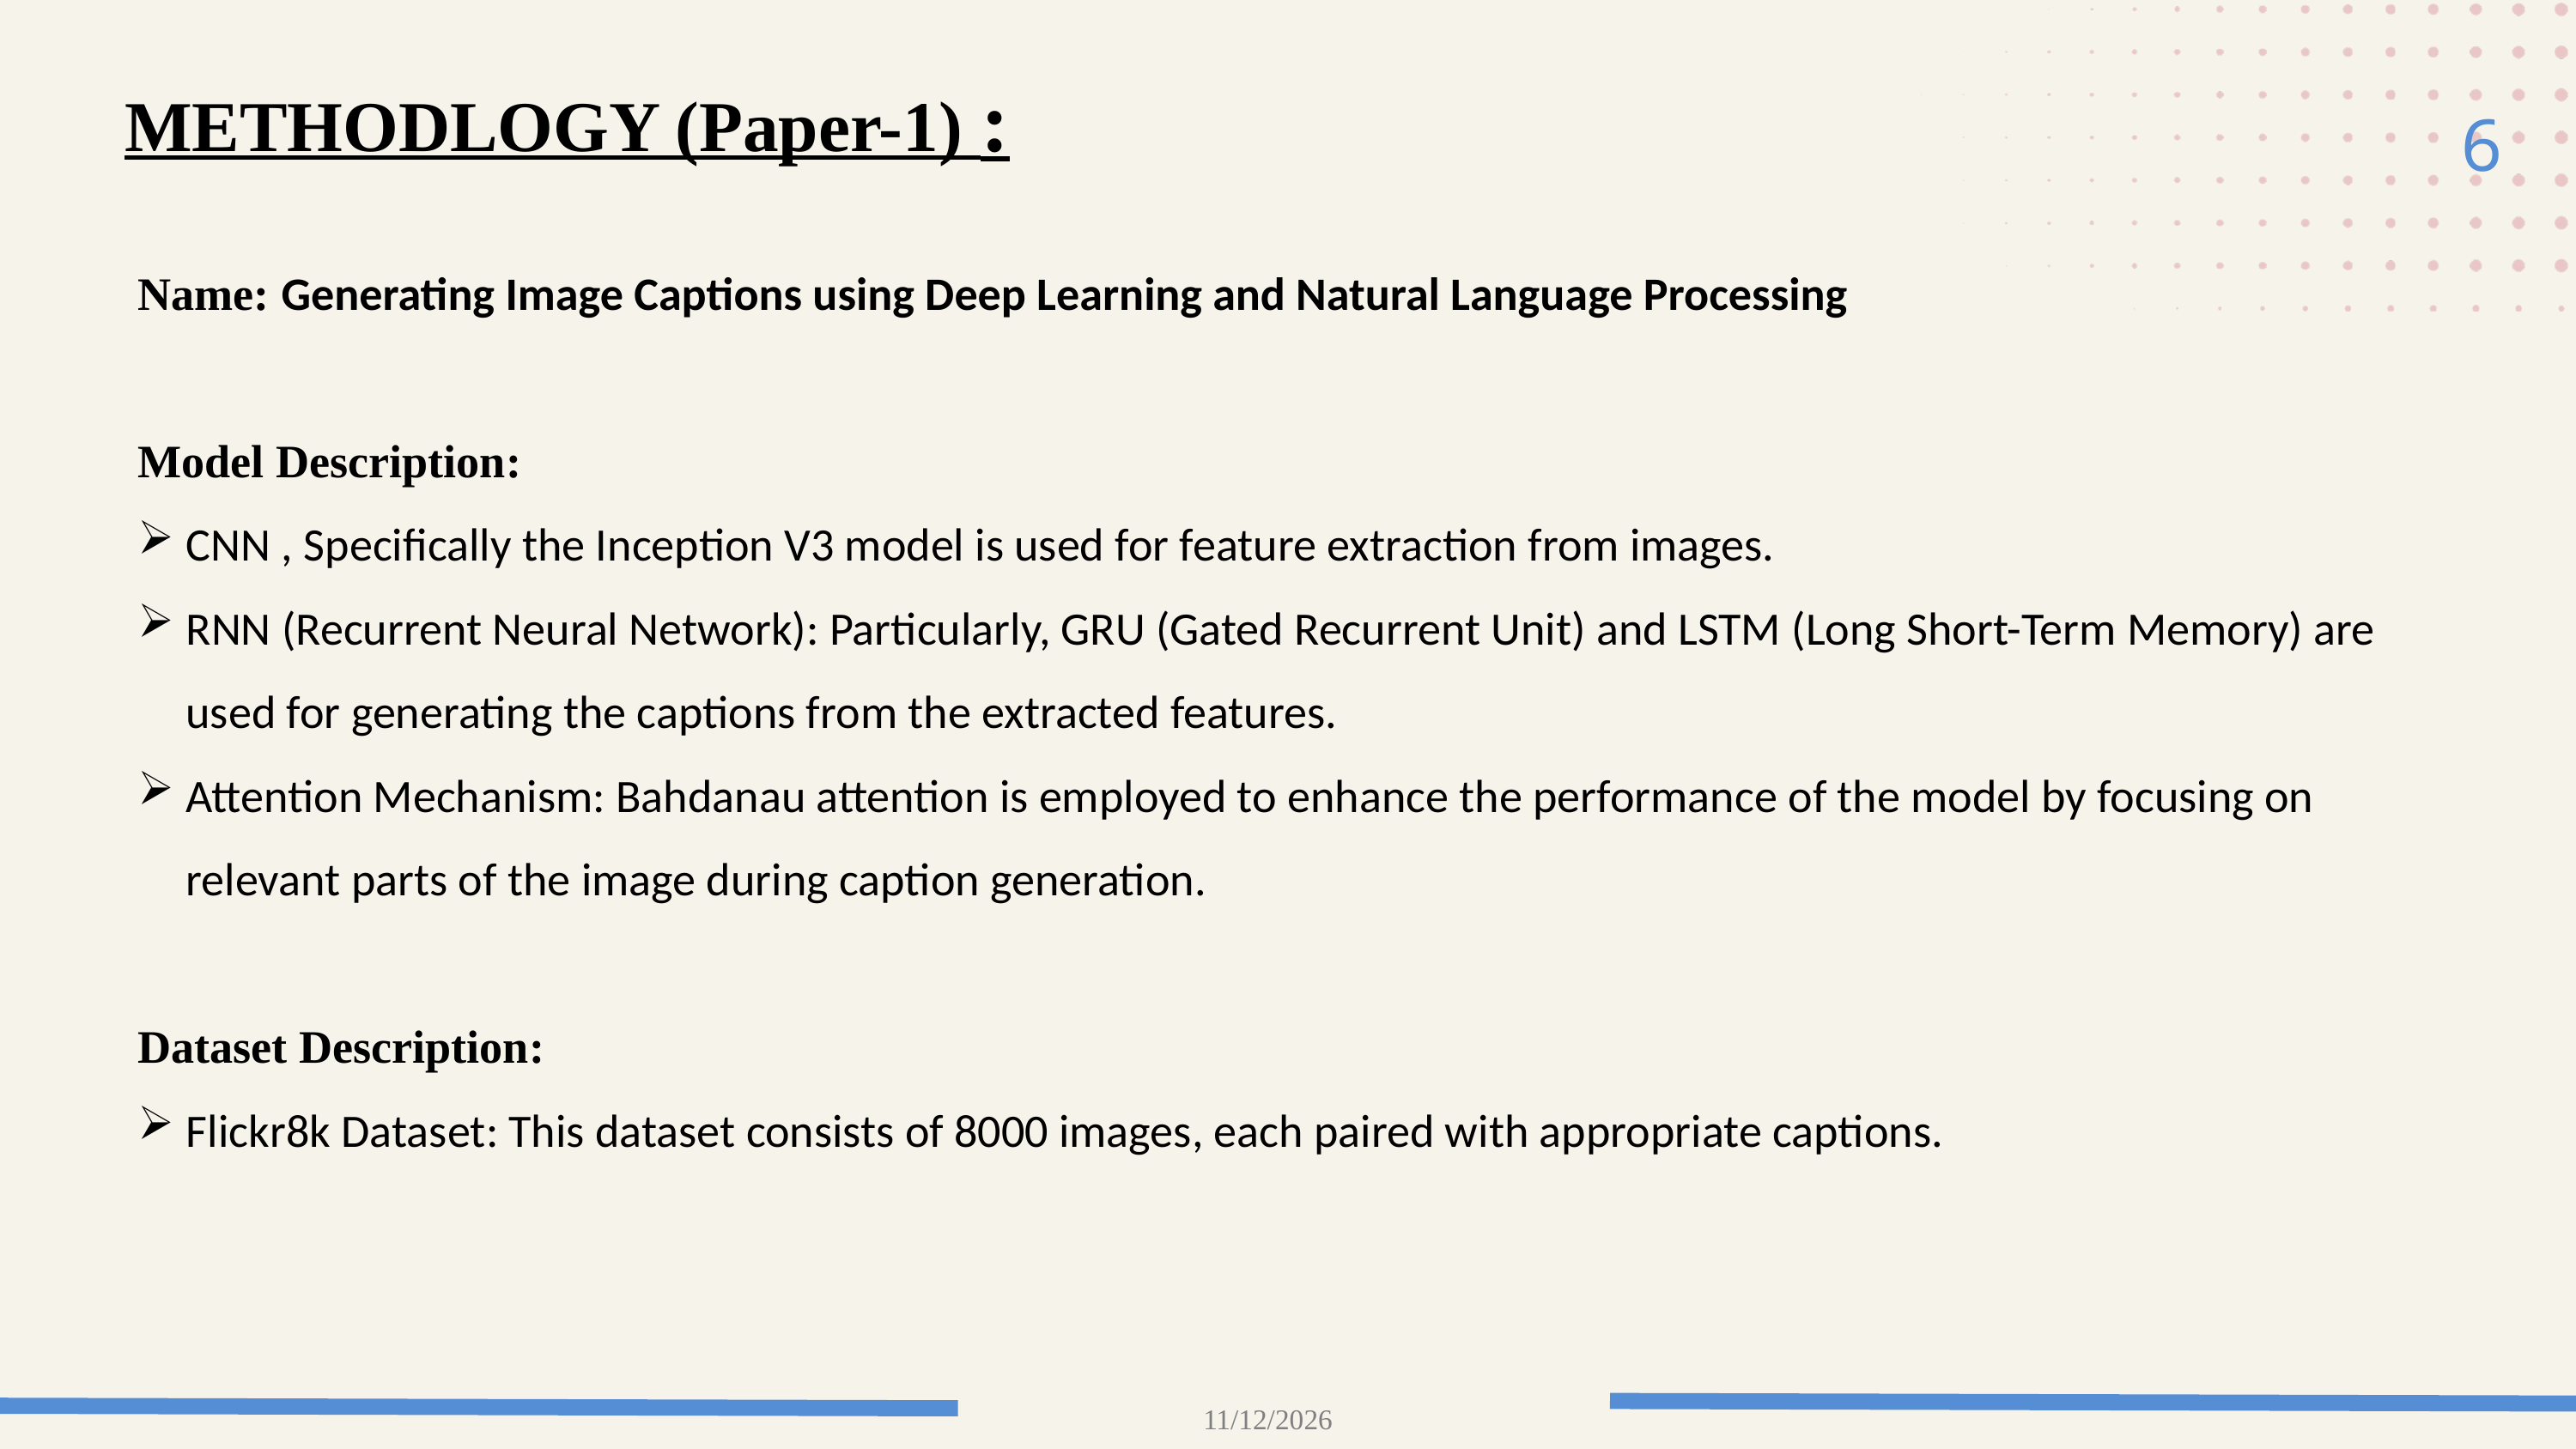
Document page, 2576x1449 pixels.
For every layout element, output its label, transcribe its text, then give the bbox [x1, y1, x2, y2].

text_box [2437, 243, 2576, 312]
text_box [2372, 0, 2576, 236]
text_box 6/2/2024 [1111, 1367, 1425, 1435]
text_box Name: Generating Image Captions using Deep Learning and Natural Language Processing Model Description: CNN , Specifically the Inception V3 model is used for feature extraction from images. RNN (Recurrent Neural Network): Particularly, GRU (Gated Recurrent Unit) and LSTM (Long Short-Term Memory) are used for generating the captions from the extracted features. Attention Mechanism: Bahdanau attention is employed to enhance the performance of the model by focusing on relevant parts of the image during caption generation. Dataset Description: Flickr8k Dataset: This dataset consists of 8000 images, each paired with appropriate captions. [125, 229, 2437, 1221]
text_box [1921, 0, 2370, 229]
text_box METHODLOGY (Paper-1) : [125, 65, 1170, 169]
